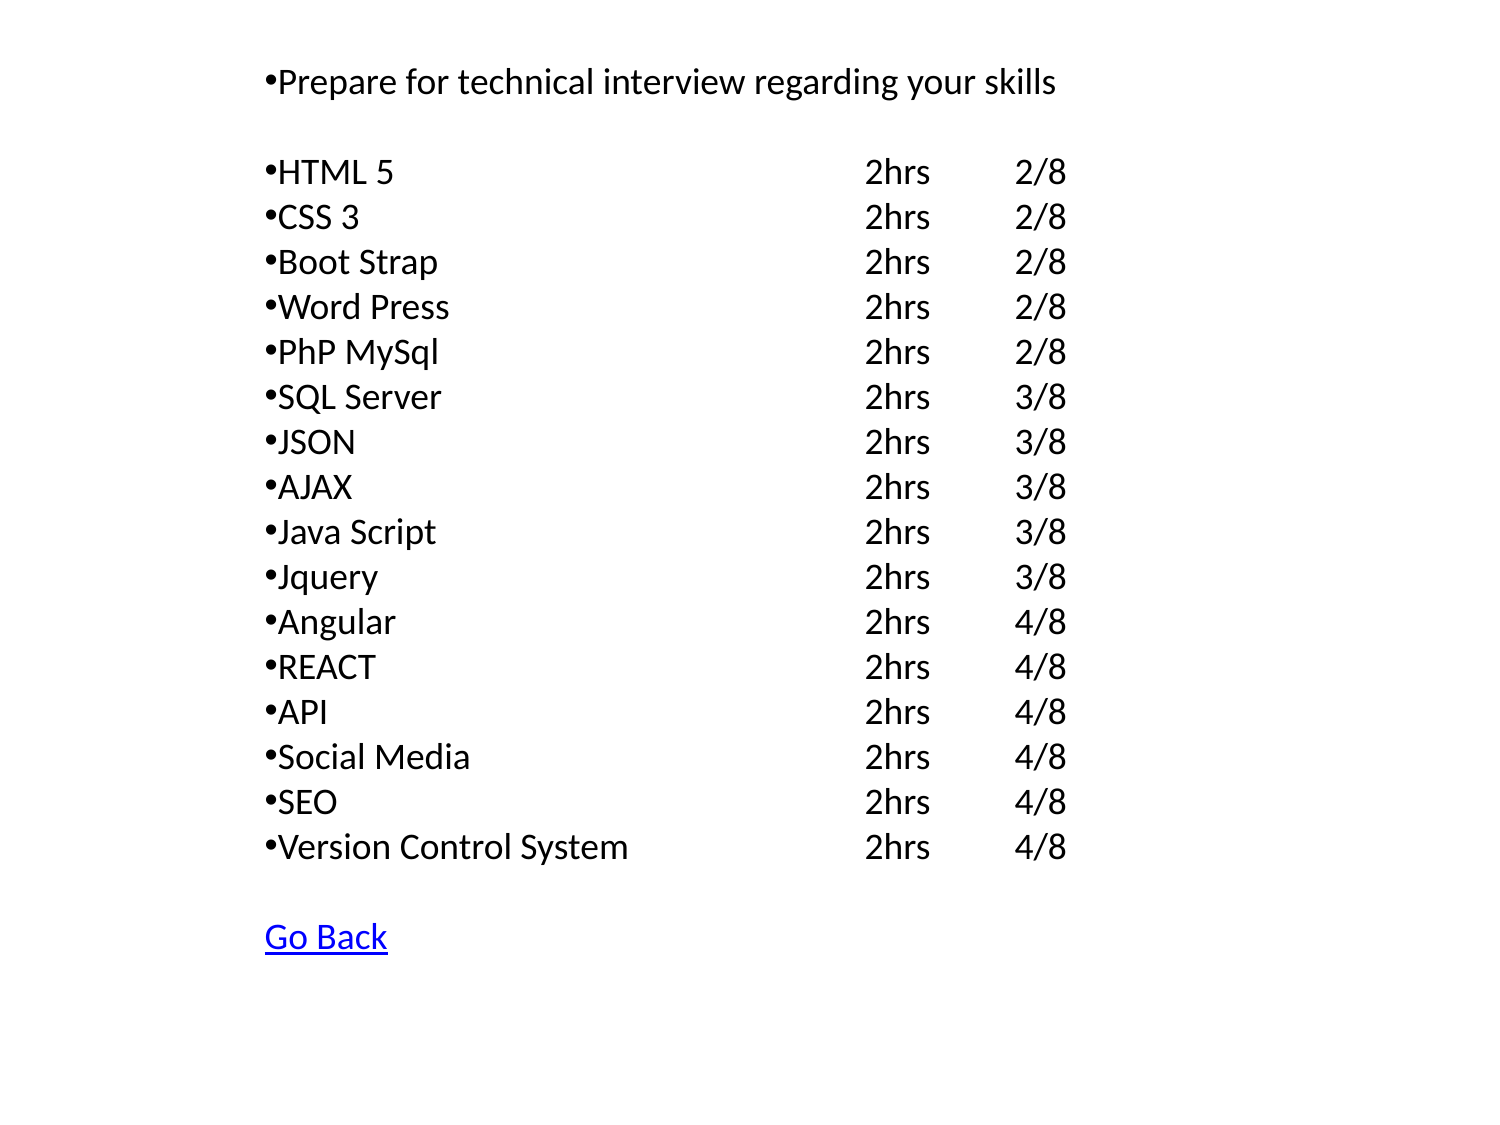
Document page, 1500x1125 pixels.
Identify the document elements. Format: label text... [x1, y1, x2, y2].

text_box Prepare for technical interview regarding your skills HTML 5 2hrs 2/8 CSS 3 2hrs 2/8 Boot Strap 2hrs 2/8 Word Press 2hrs 2/8 PhP MySql 2hrs 2/8 SQL Server 2hrs 3/8 JSON 2hrs 3/8 AJAX 2hrs 3/8 Java Script 2hrs 3/8 Jquery 2hrs 3/8 Angular 2hrs 4/8 REACT 2hrs 4/8 API 2hrs 4/8 Social Media 2hrs 4/8 SEO 2hrs 4/8 Version Control System 2hrs 4/8 Go Back [249, 49, 1463, 1010]
